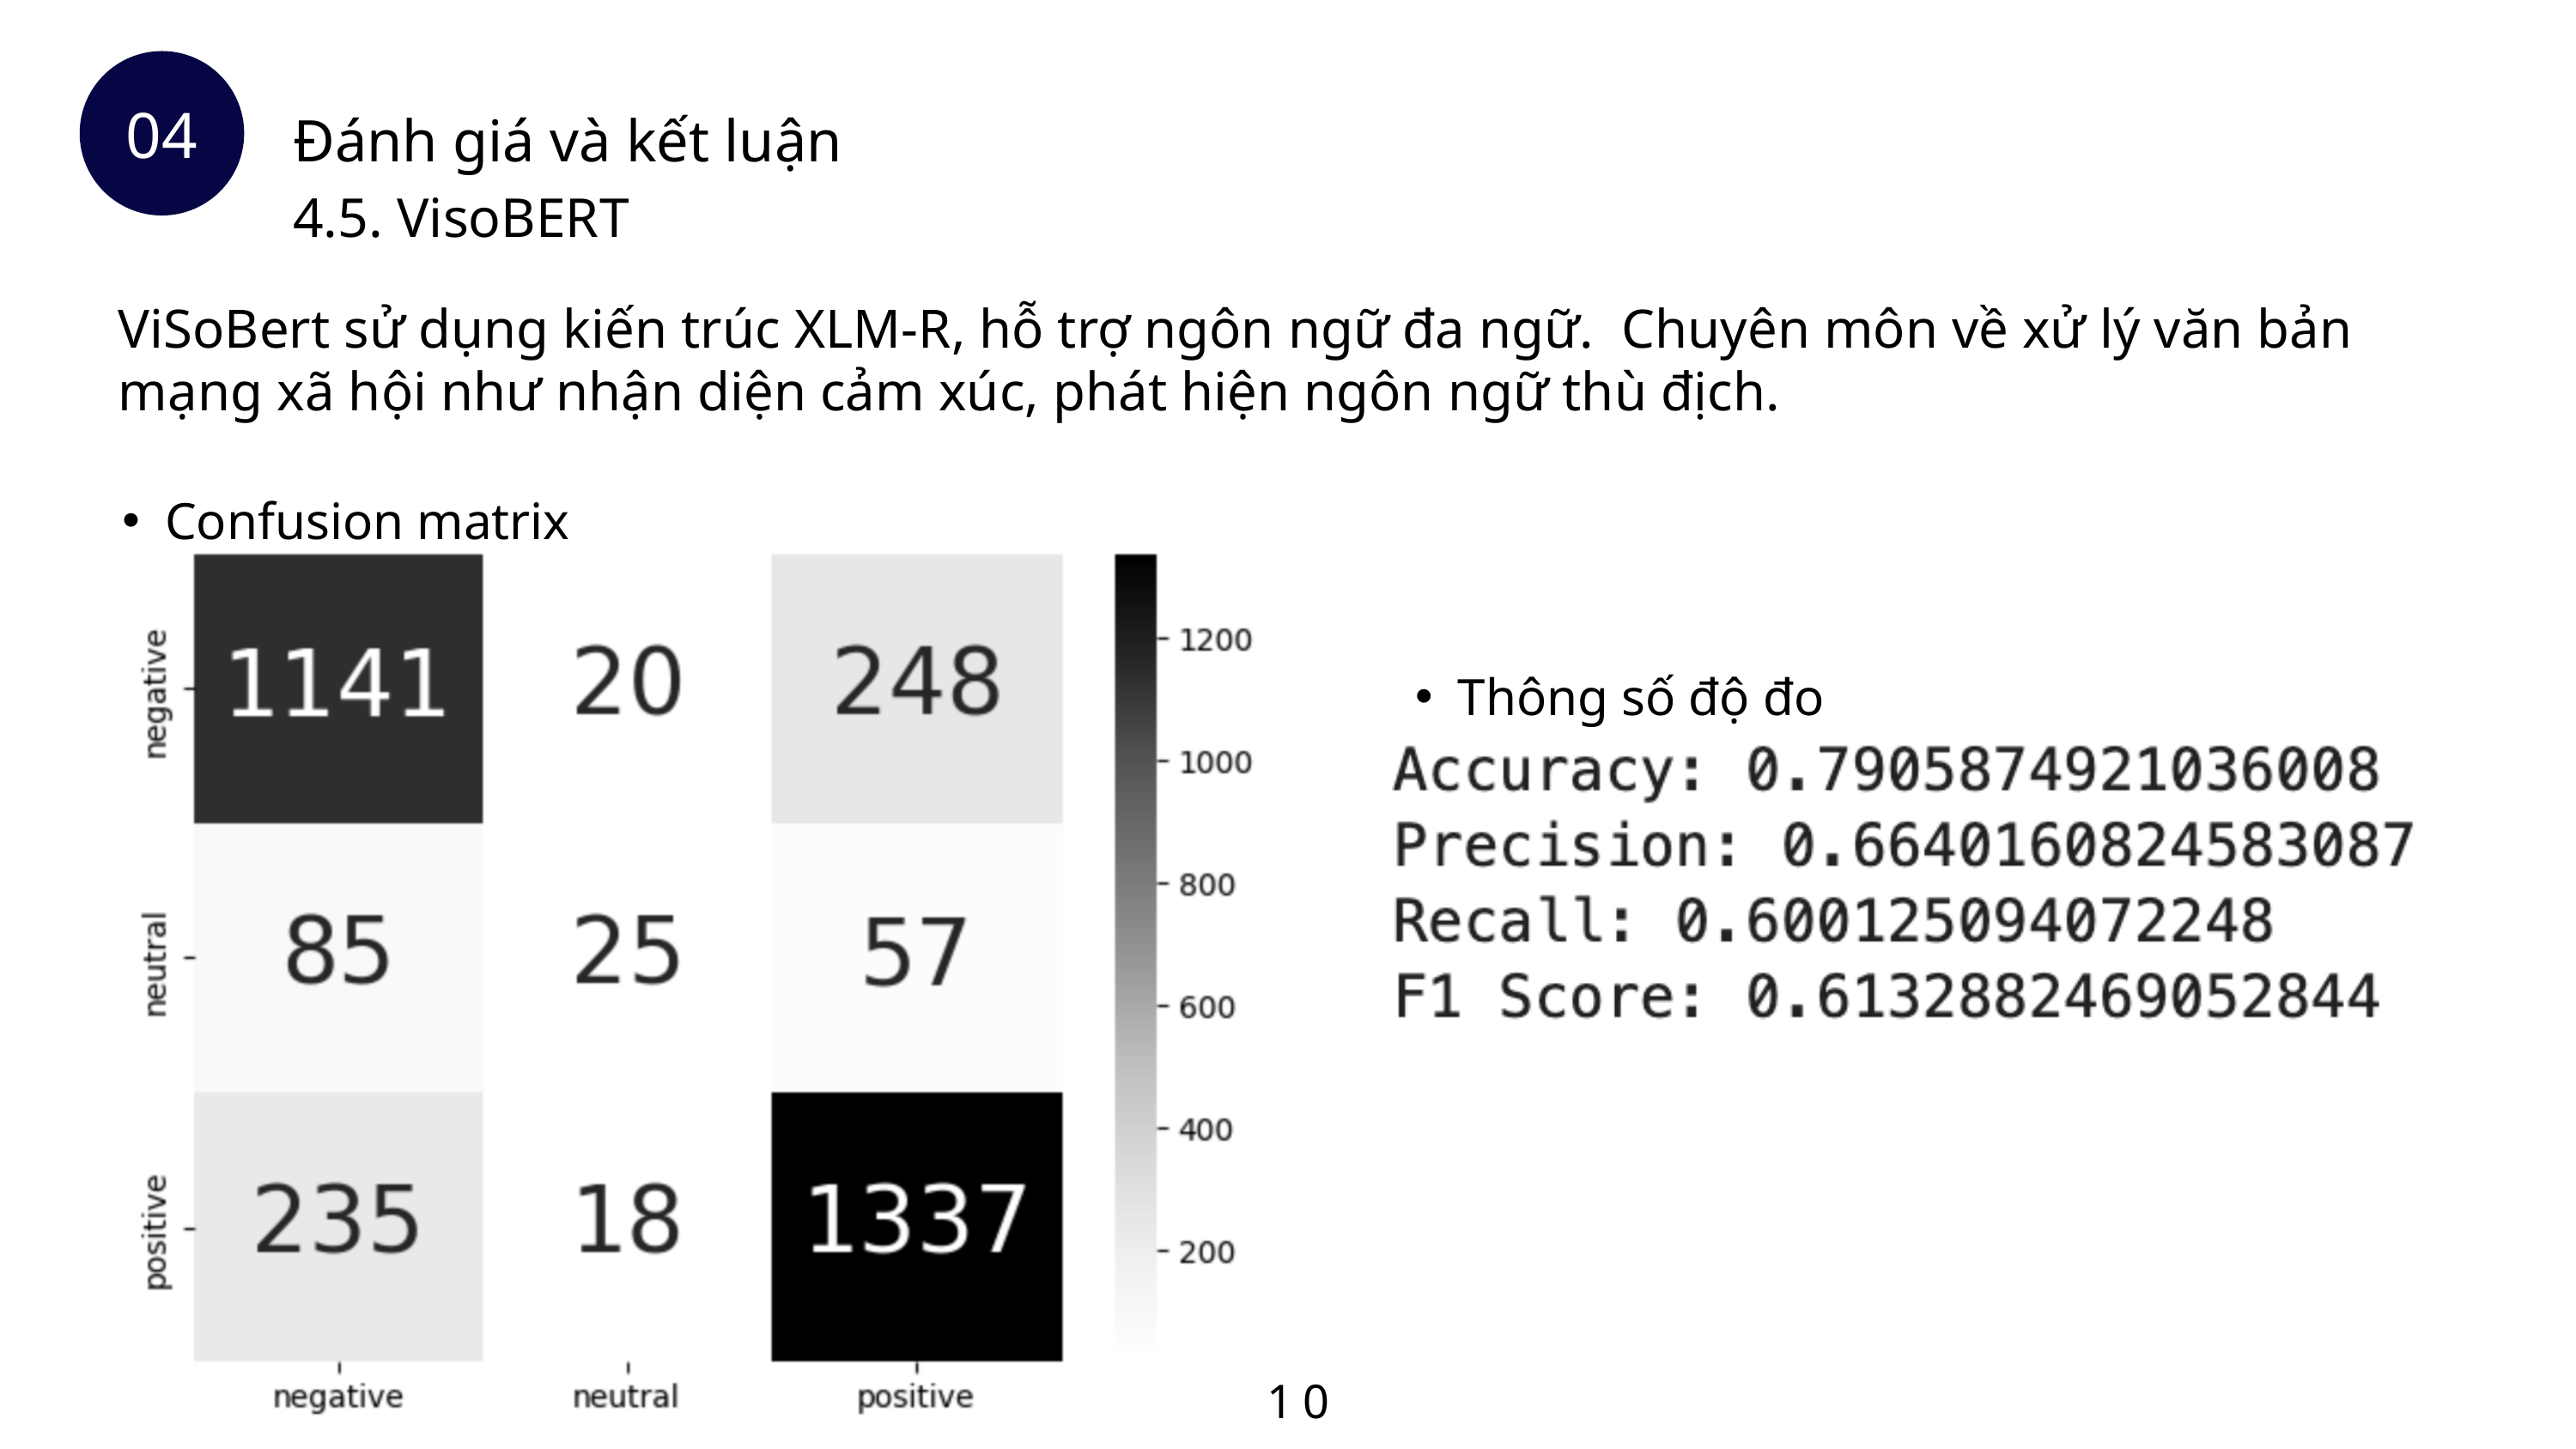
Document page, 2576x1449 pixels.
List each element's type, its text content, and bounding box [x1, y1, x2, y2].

text_box [118, 535, 1289, 1449]
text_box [79, 51, 245, 216]
text_box Đánh giá và kết luận [293, 93, 1115, 173]
text_box Thông số độ đo [1372, 664, 1976, 725]
text_box ViSoBert sử dụng kiến trúc XLM-R, hỗ trợ ngôn ngữ đa ngữ. Chuyên môn về xử lý văn bản mạng xã hội như nhận diện cảm xúc, phát hiện ngôn ngữ thù địch. [118, 294, 2432, 422]
text_box Confusion matrix [79, 489, 683, 550]
text_box [1372, 724, 2478, 1039]
text_box 4.5. VisoBERT [293, 183, 1486, 248]
text_box 10 [1267, 1362, 1346, 1428]
